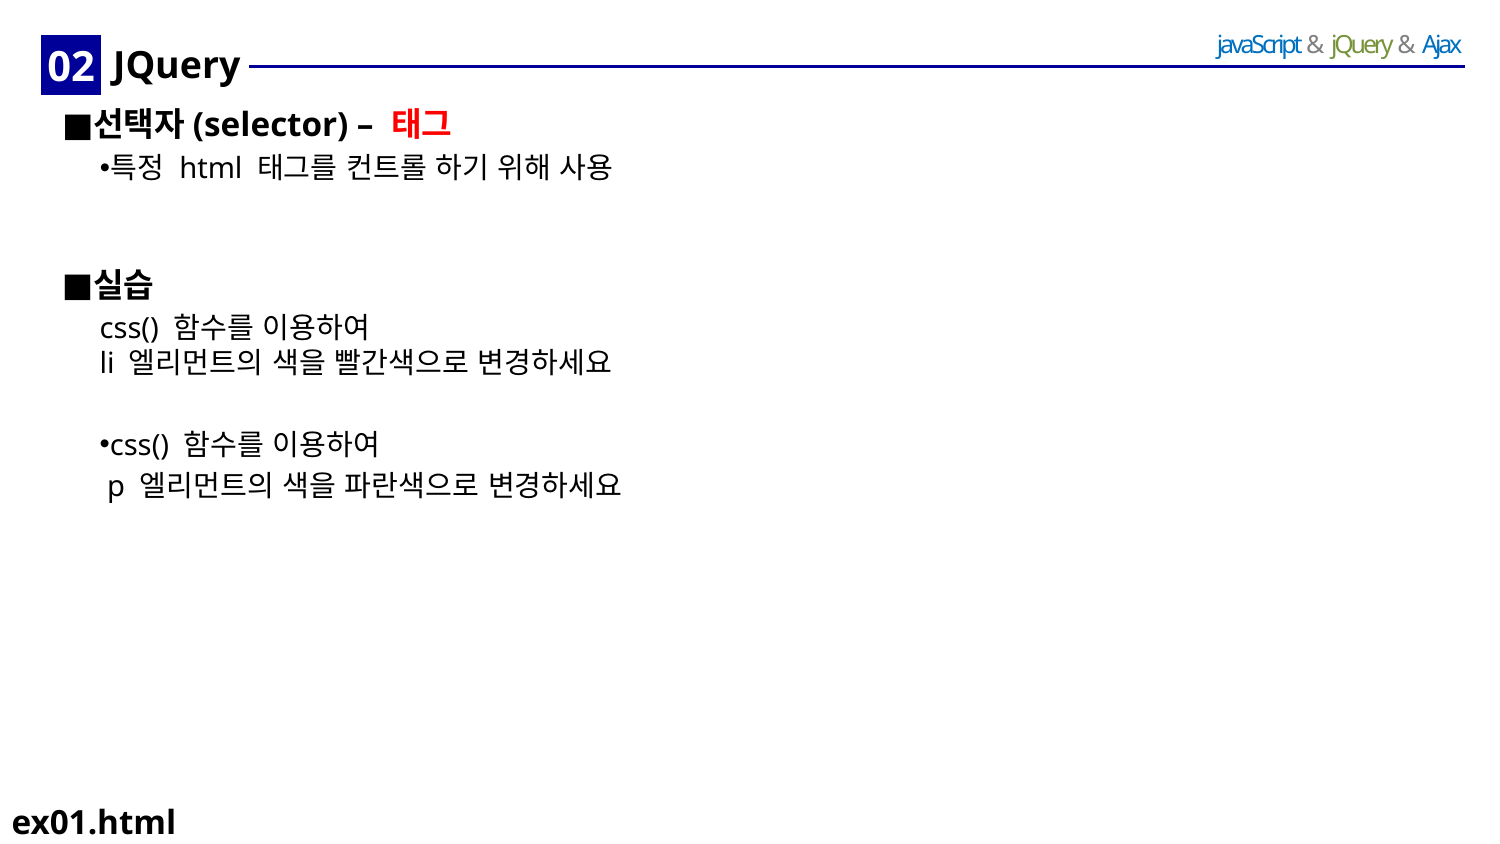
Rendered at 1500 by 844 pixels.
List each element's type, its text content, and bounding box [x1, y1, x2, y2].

text_box ex01.html [0, 793, 192, 844]
title JQuery [101, 35, 249, 95]
text_box 실습 css() 함수를 이용하여 li 엘리먼트의 색을 빨간색으로 변경하세요 css() 함수를 이용하여 p 엘리먼트의 색을 파란색으로 변경하세요 [47, 256, 1465, 576]
list 선택자(selector) – 태그 특정 html 태그를 컨트롤 하기 위해 사용 [47, 96, 1465, 233]
list 02 [41, 35, 101, 95]
